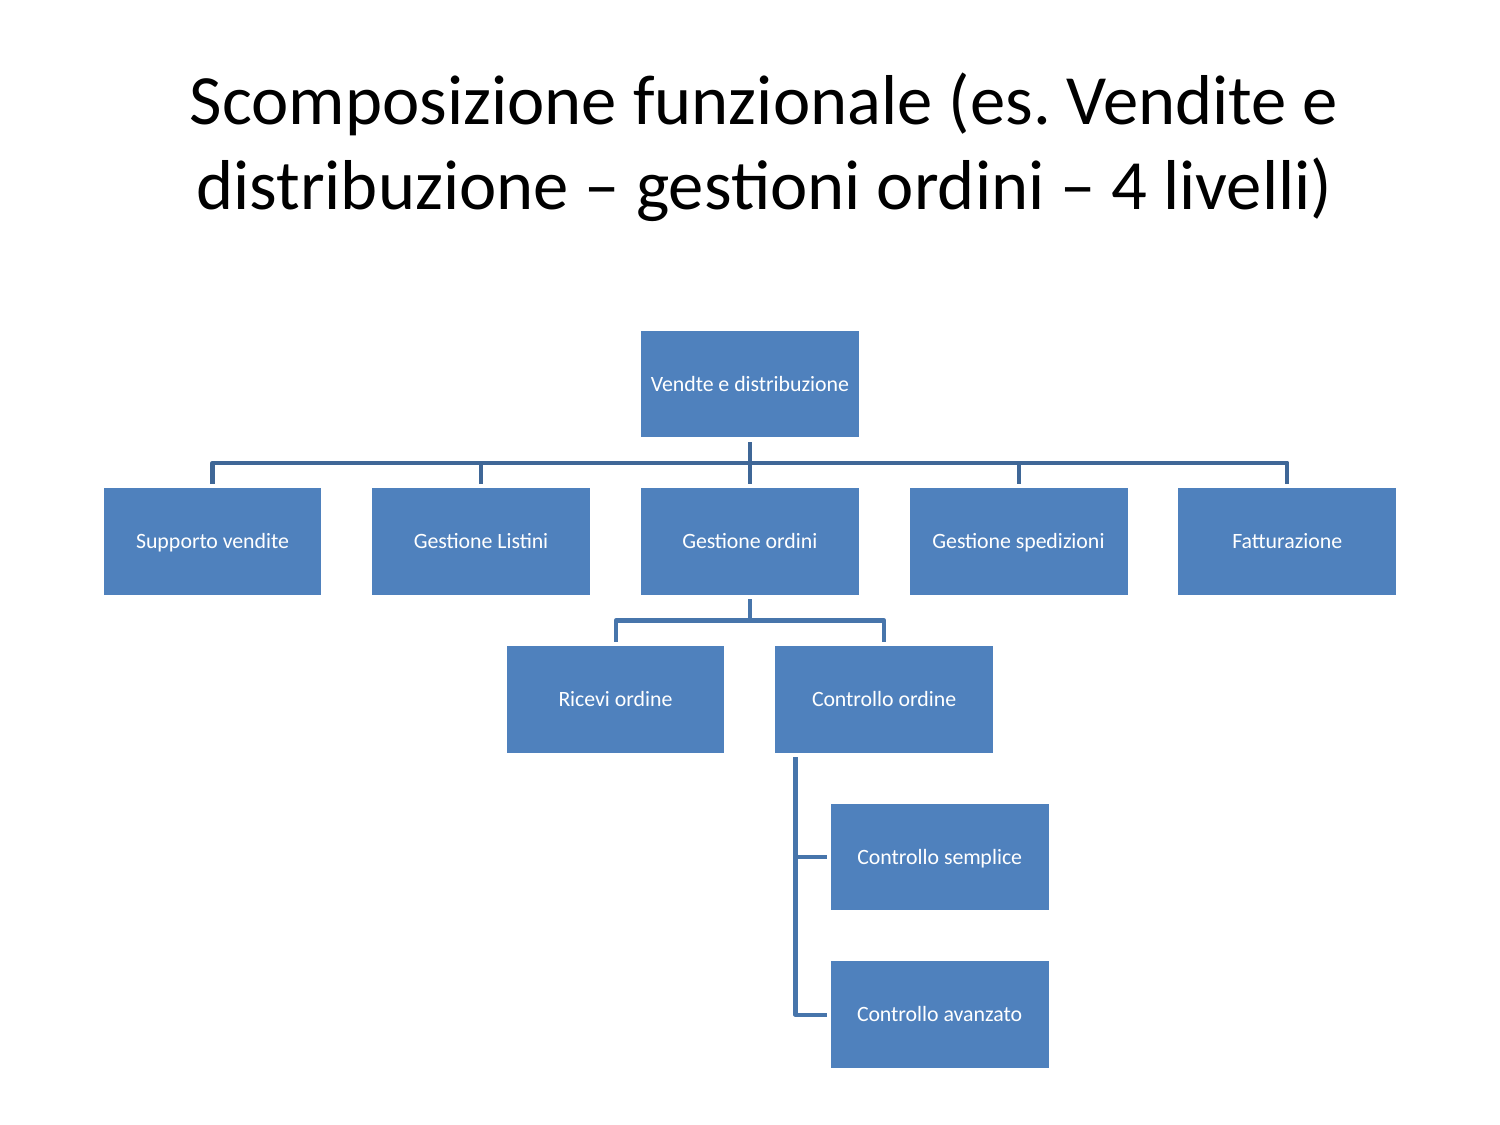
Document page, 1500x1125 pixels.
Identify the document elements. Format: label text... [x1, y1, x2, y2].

title Scomposizione funzionale (es. Vendite e distribuzione – gestioni ordini – 4 livelli) [75, 45, 1456, 233]
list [74, 327, 1426, 1071]
